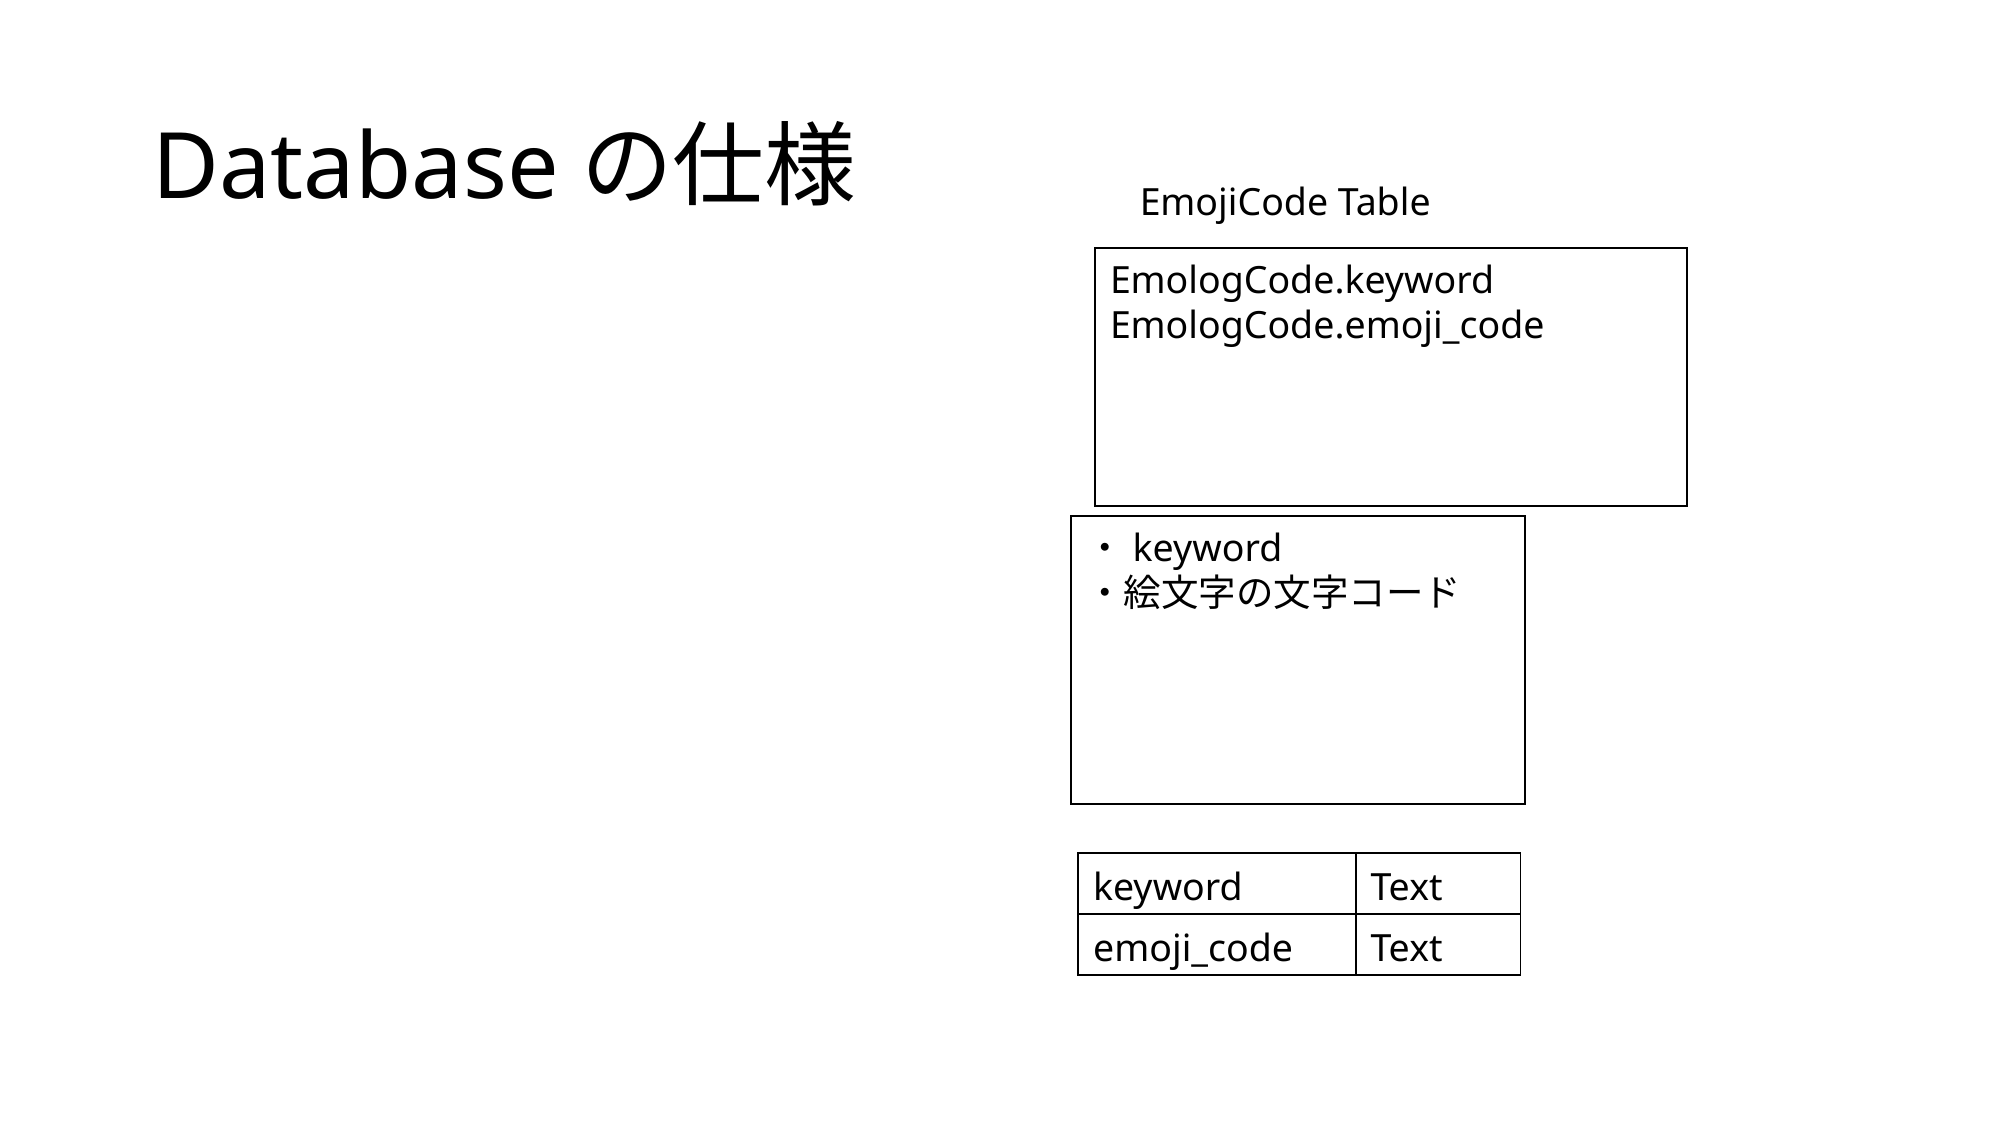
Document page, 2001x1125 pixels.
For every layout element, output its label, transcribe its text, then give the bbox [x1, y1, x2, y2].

table_cell emoji_code [1079, 915, 1355, 974]
title Databaseの仕様 [137, 59, 1863, 278]
table_header keyword [1079, 854, 1355, 913]
text_box ・keyword ・絵文字の文字コード [1070, 515, 1526, 805]
text_box EmologCode.keyword EmologCode.emoji_code [1094, 247, 1688, 507]
table_header Text [1357, 854, 1520, 913]
table_cell Text [1357, 915, 1520, 974]
text_box EmojiCode Table [1124, 170, 1582, 231]
